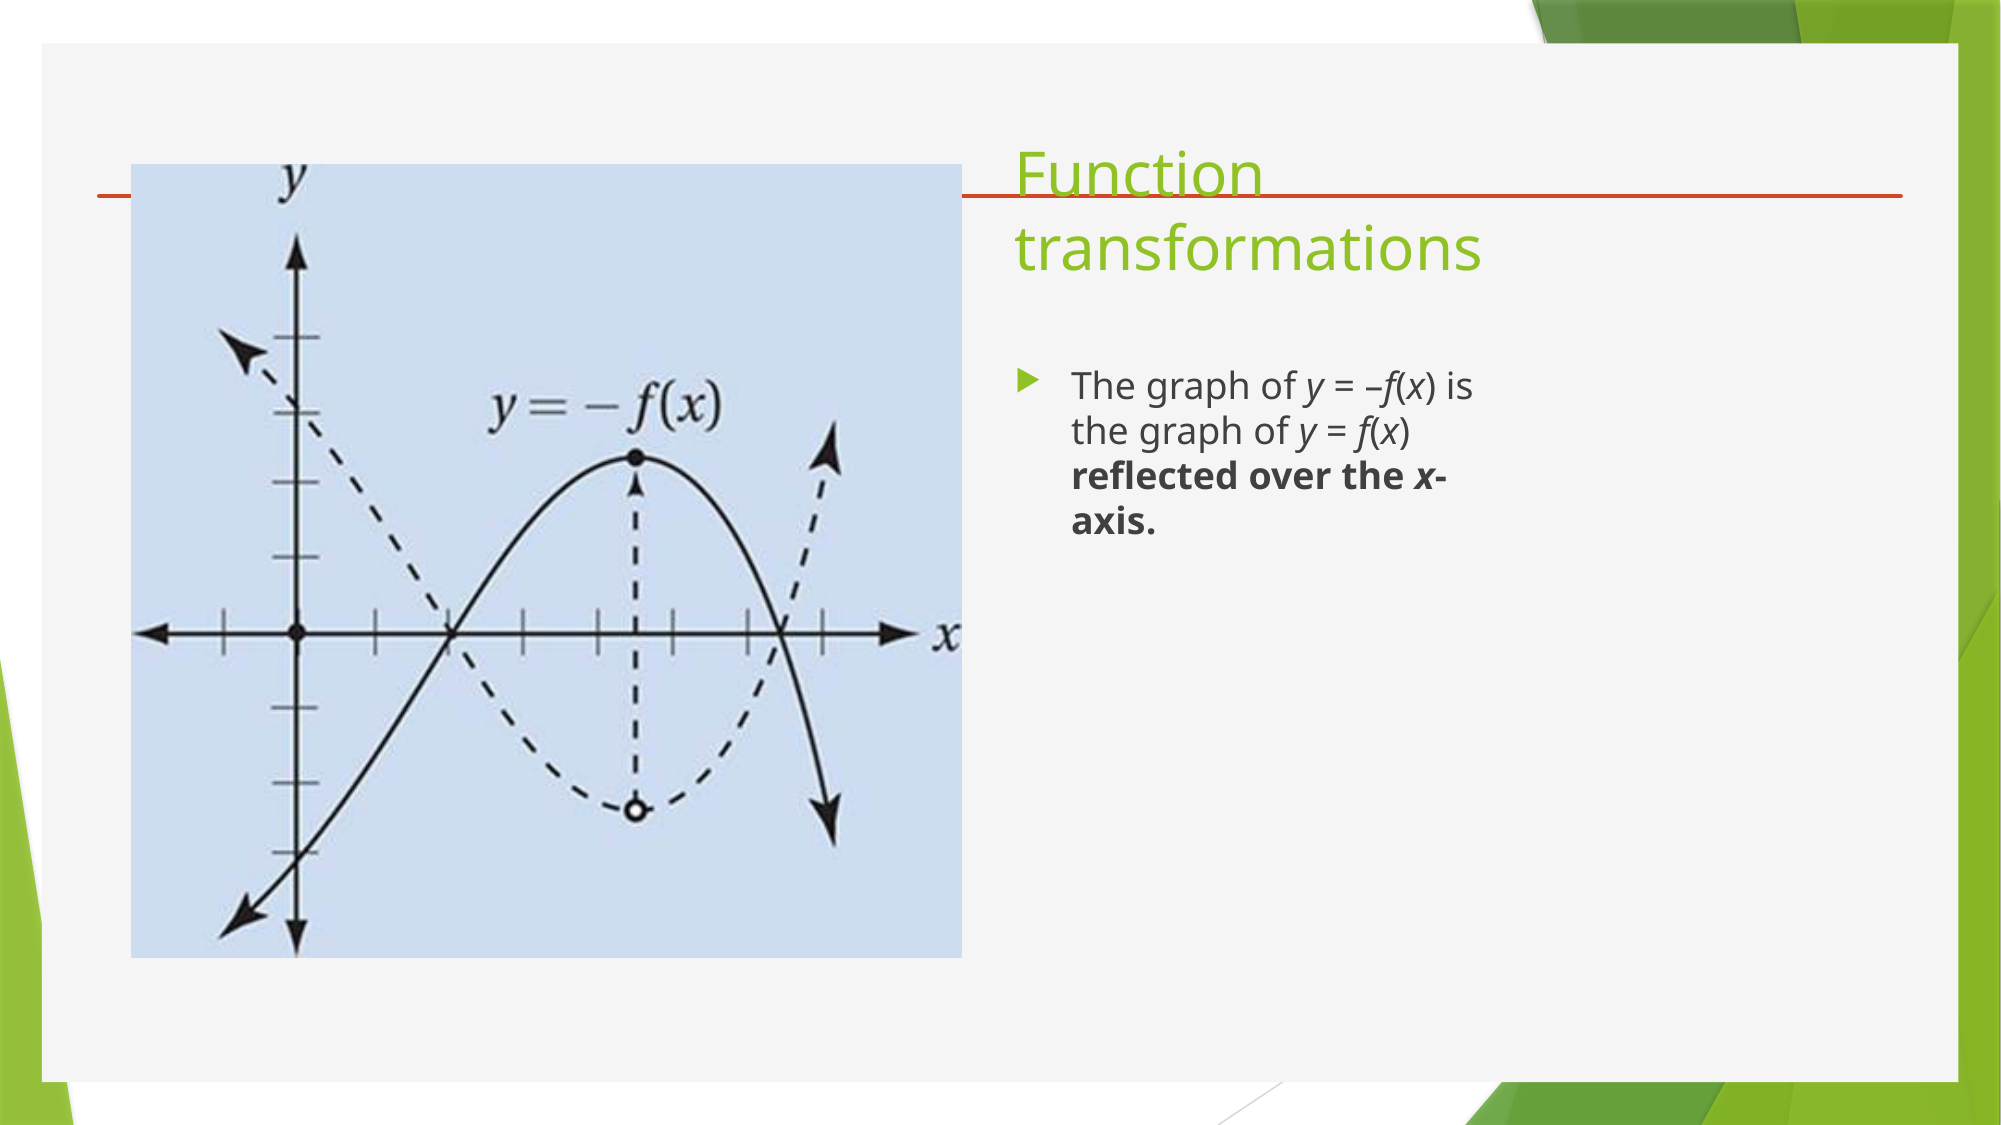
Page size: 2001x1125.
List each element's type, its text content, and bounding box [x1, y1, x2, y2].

list The graph of y = –f(x) is the graph of y = f(x) reflected over the x-axis. [999, 354, 1521, 992]
picture [130, 164, 963, 959]
title Function transformations [999, 99, 1522, 317]
